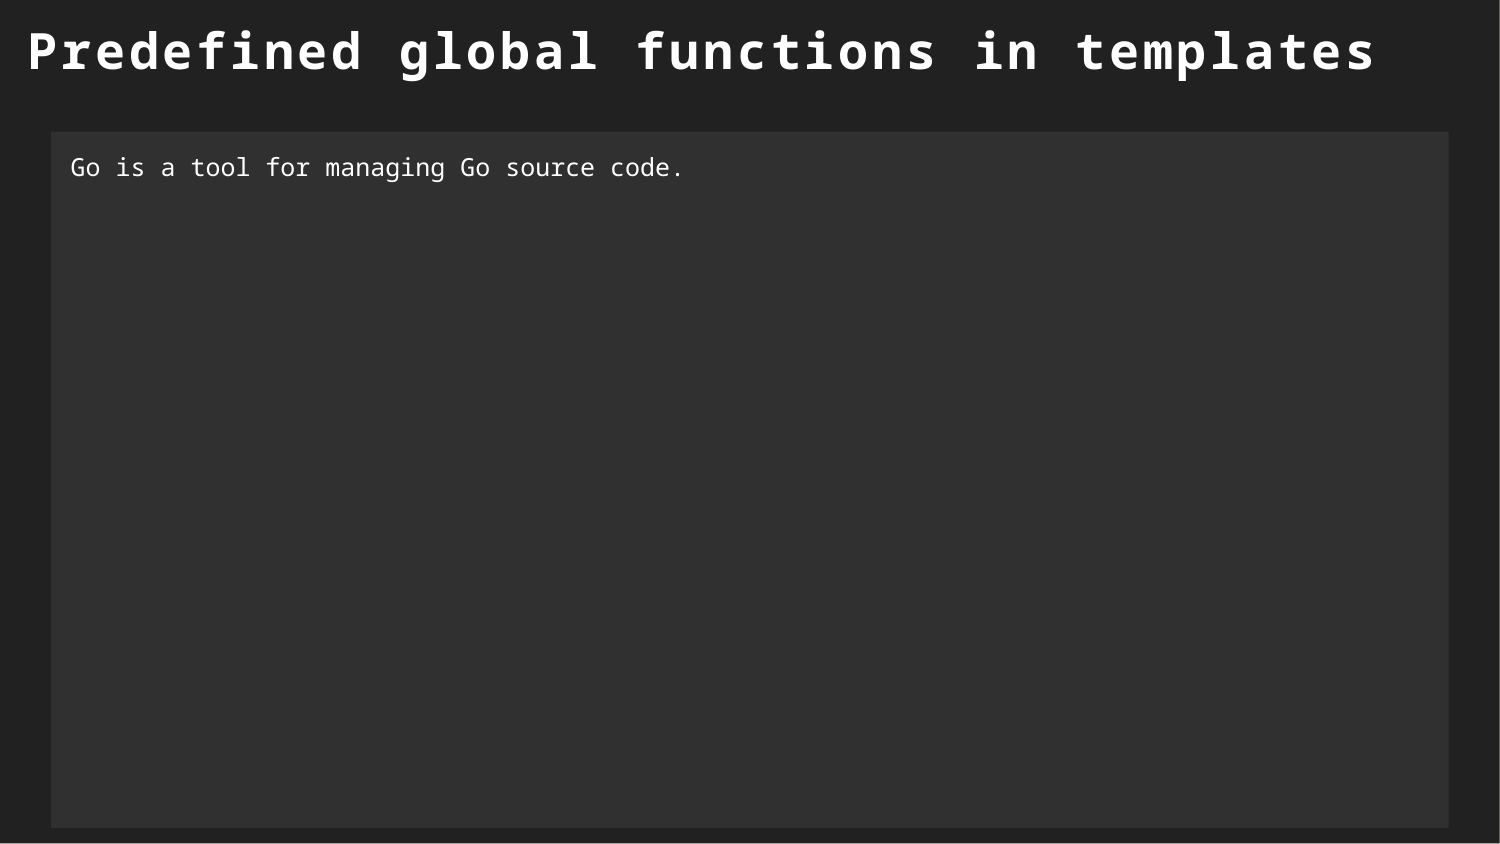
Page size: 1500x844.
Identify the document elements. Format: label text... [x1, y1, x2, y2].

text_box Predefined global functions in templates [25, 17, 1475, 117]
text_box [51, 131, 1449, 828]
text_box Go is a tool for managing Go source code. [68, 149, 1432, 811]
